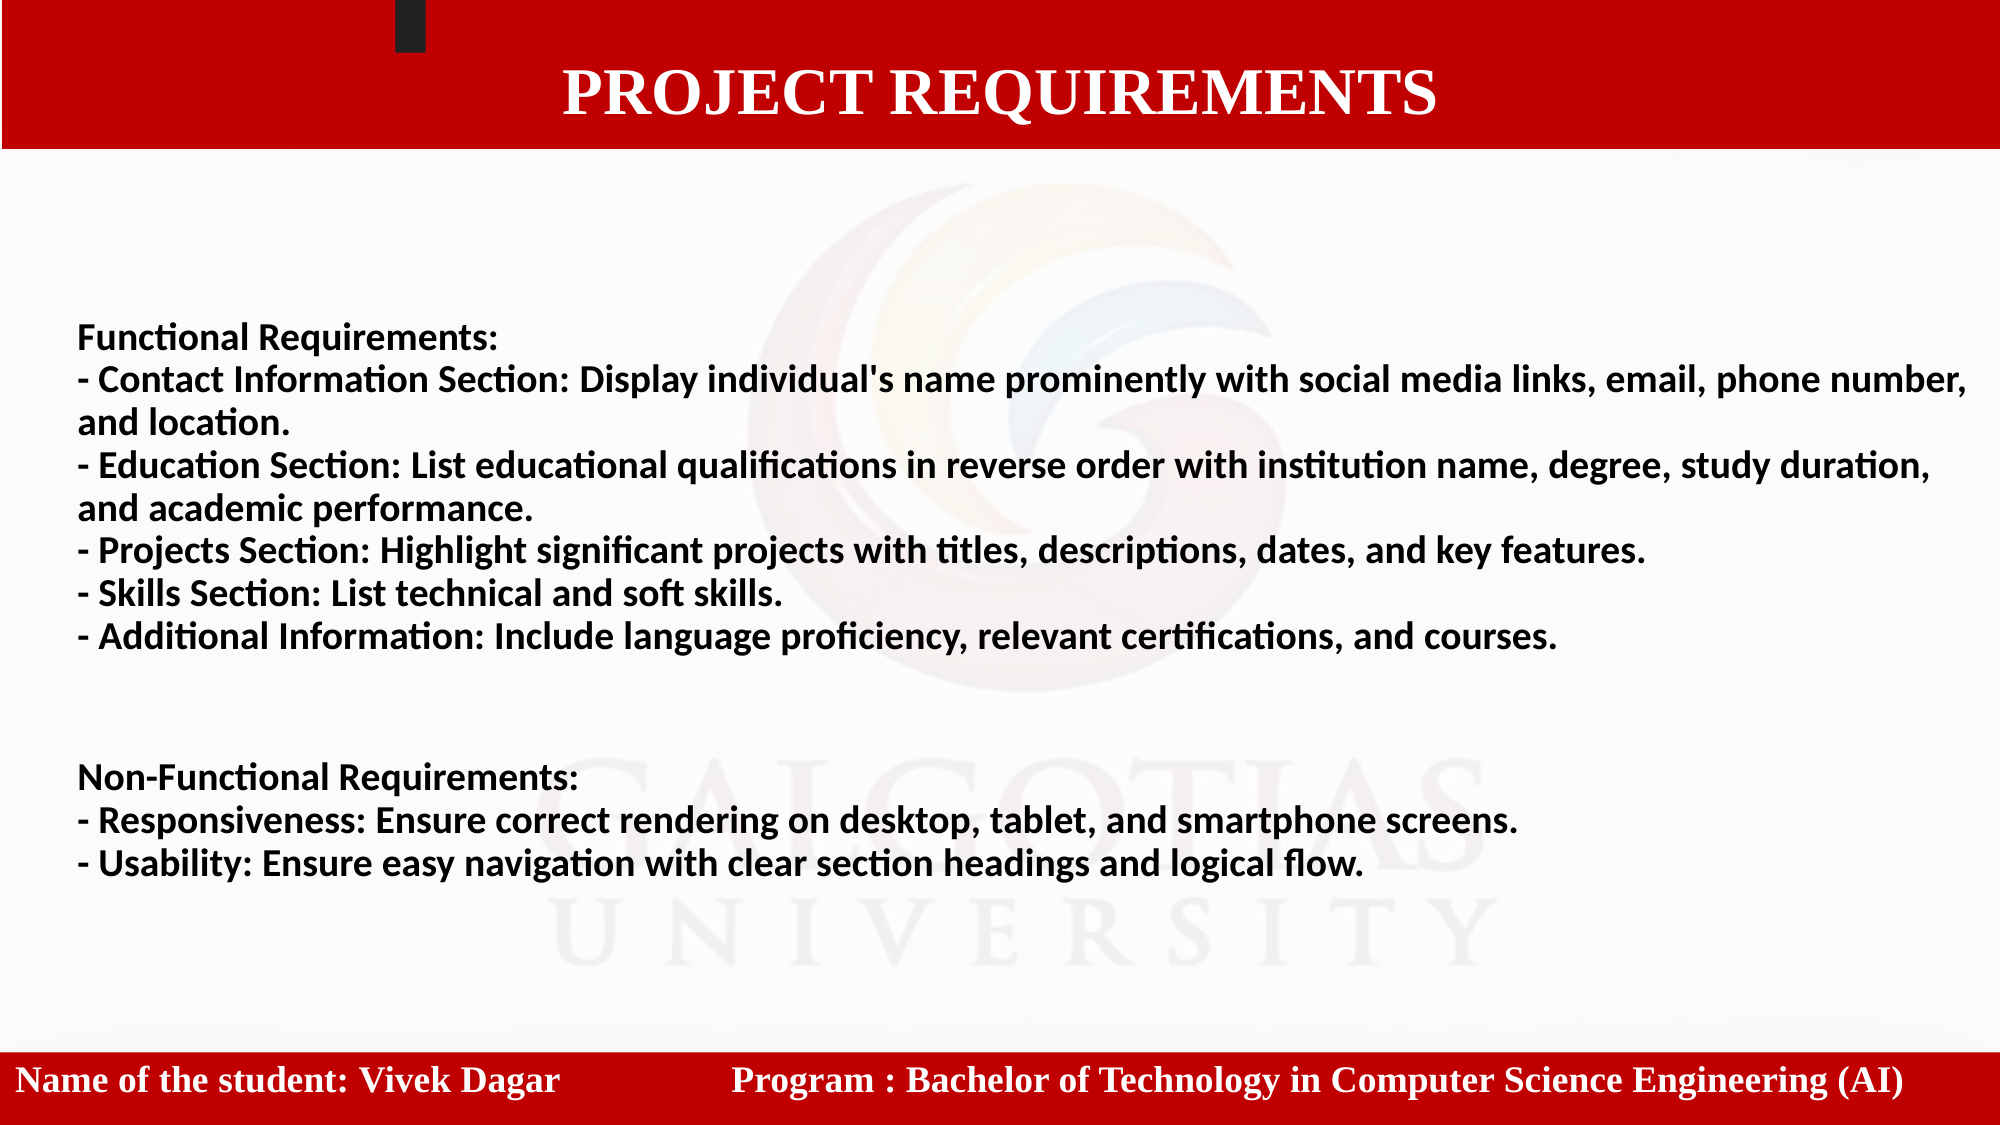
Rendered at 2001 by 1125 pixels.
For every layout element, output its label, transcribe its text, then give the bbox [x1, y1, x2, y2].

text_box [395, 0, 426, 53]
text_box Name of the student: Vivek Dagar Program : Bachelor of Technology in Computer Science Engineering (AI) [0, 1052, 2000, 1125]
text_box PROJECT REQUIREMENTS [2, 0, 2000, 149]
title Functional Requirements: - Contact Information Section: Display individual's name prominently with social media links, email, phone number, and location. - Education Section: List educational qualifications in reverse order with institution name, degree, study duration, and academic performance. - Projects Section: Highlight significant projects with titles, descriptions, dates, and key features. - Skills Section: List technical and soft skills. - Additional Information: Include language proficiency, relevant certifications, and courses. Non-Functional Requirements: - Responsiveness: Ensure correct rendering on desktop, tablet, and smartphone screens. - Usability: Ensure easy navigation with clear section headings and logical flow. [62, 176, 2000, 1025]
